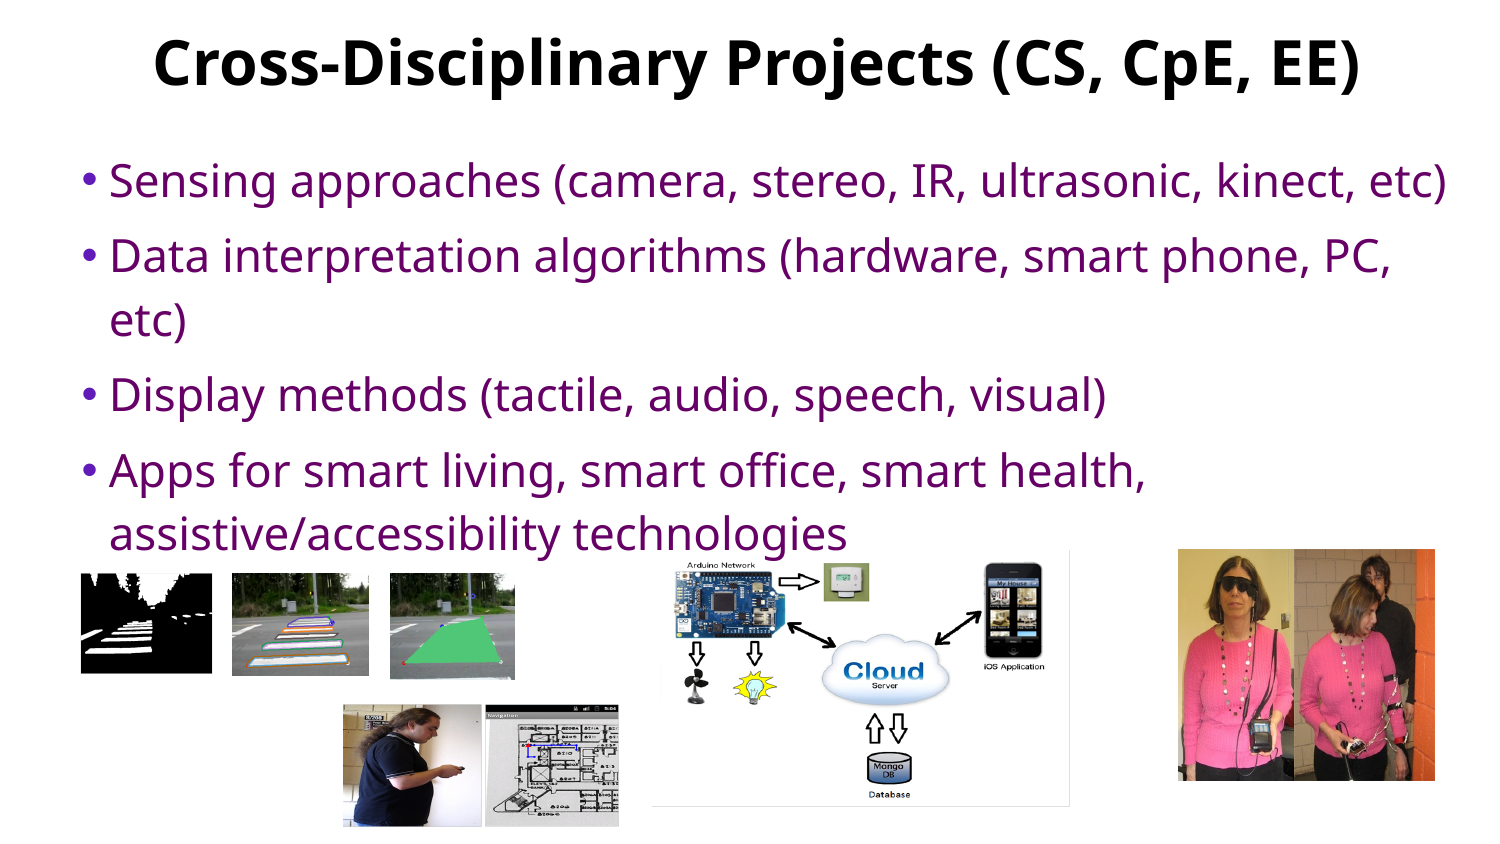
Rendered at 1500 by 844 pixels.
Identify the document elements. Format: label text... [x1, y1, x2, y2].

picture [342, 704, 619, 827]
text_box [1178, 548, 1435, 781]
title Cross-Disciplinary Projects (CS, CpE, EE) [120, 0, 1394, 122]
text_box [80, 573, 515, 680]
list Sensing approaches (camera, stereo, IR, ultrasonic, kinect, etc) Data interpretation algorithms (hardware, smart phone, PC, etc) Display methods (tactile, audio, speech, visual) Apps for smart living, smart office, smart health, assistive/accessibility technologies [37, 128, 1475, 579]
picture [650, 548, 1070, 807]
